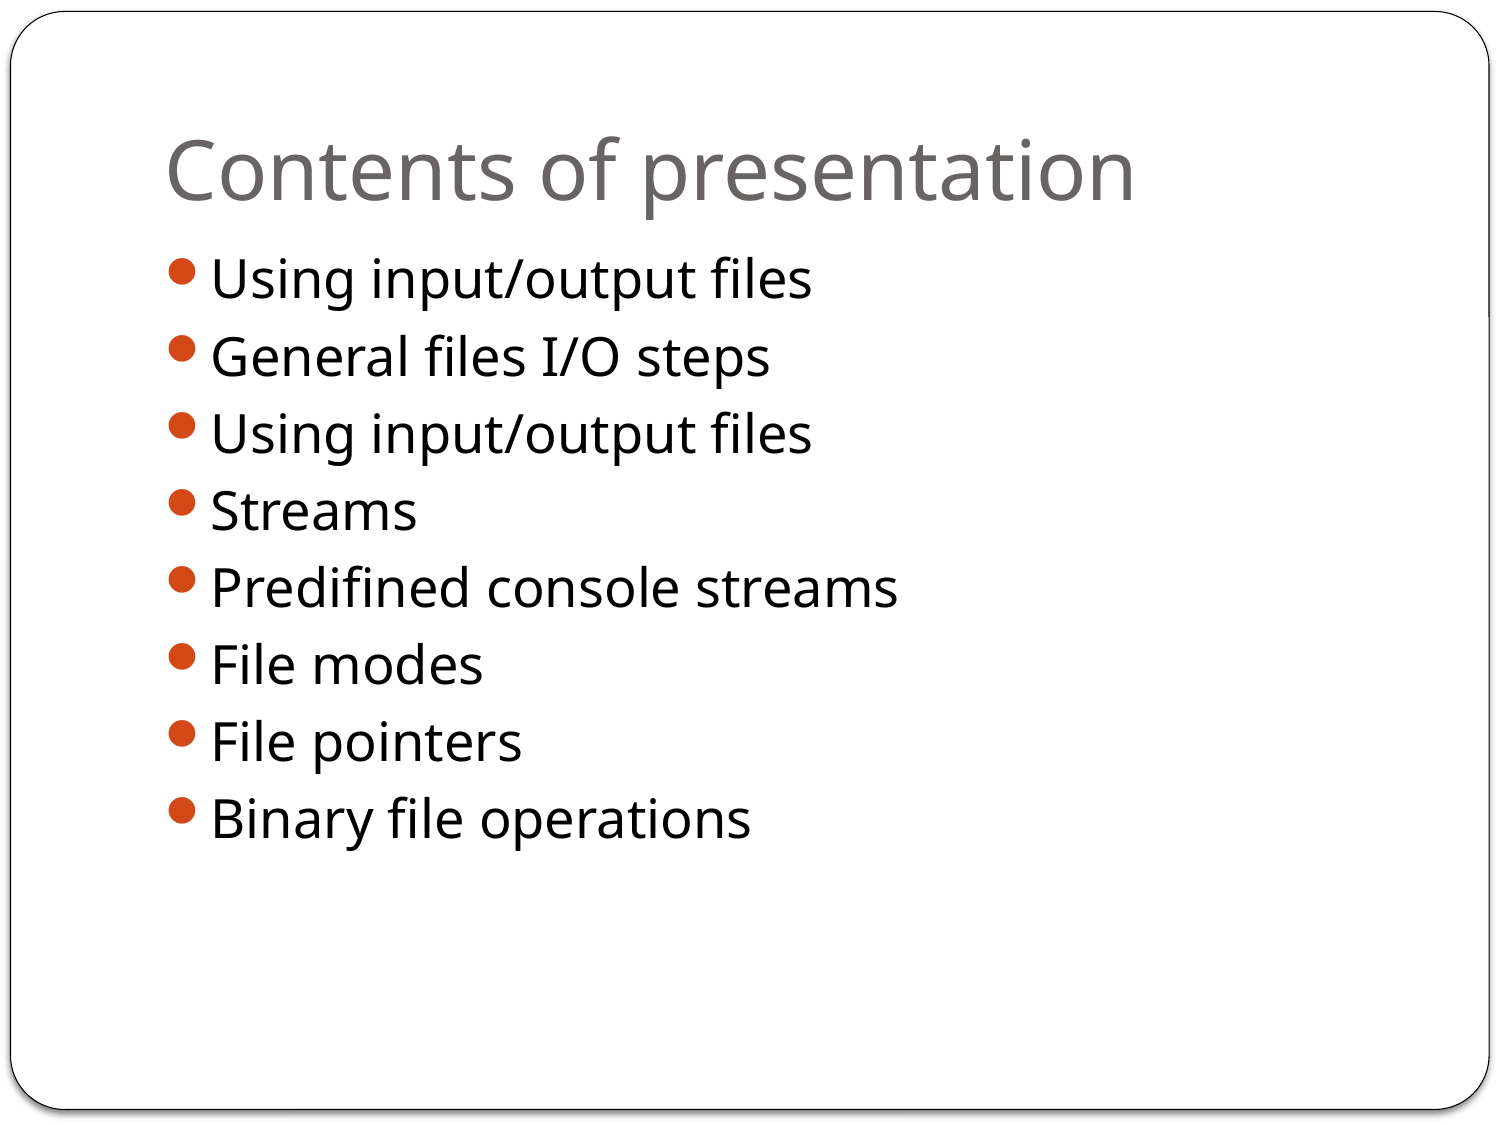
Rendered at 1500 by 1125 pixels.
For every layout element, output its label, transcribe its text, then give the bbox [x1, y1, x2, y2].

title Contents of presentation [150, 45, 1425, 233]
list Using input/output files General files I/O steps Using input/output files Streams Predifined console streams File modes File pointers Binary file operations [150, 237, 1425, 988]
